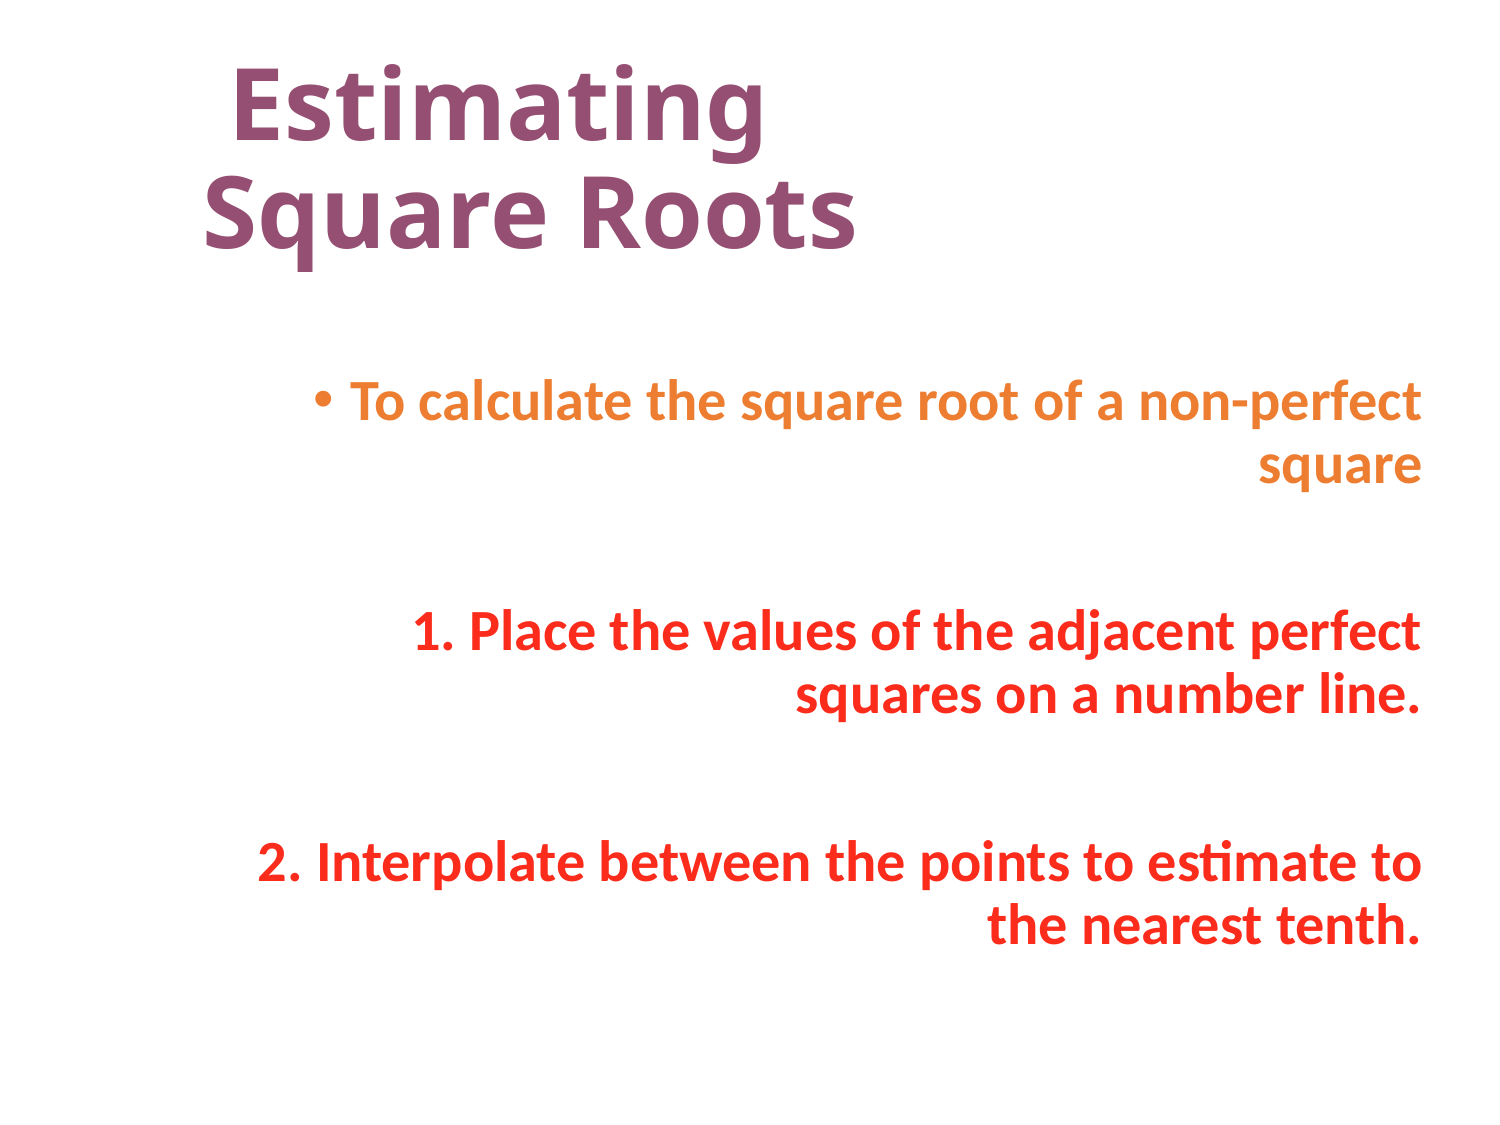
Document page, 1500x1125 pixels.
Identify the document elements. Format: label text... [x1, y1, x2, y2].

list To calculate the square root of a non-perfect square 1. Place the values of the adjacent perfect squares on a number line. 2. Interpolate between the points to estimate to the nearest tenth. [237, 362, 1438, 1075]
title Estimating Square Roots [187, 37, 1463, 288]
